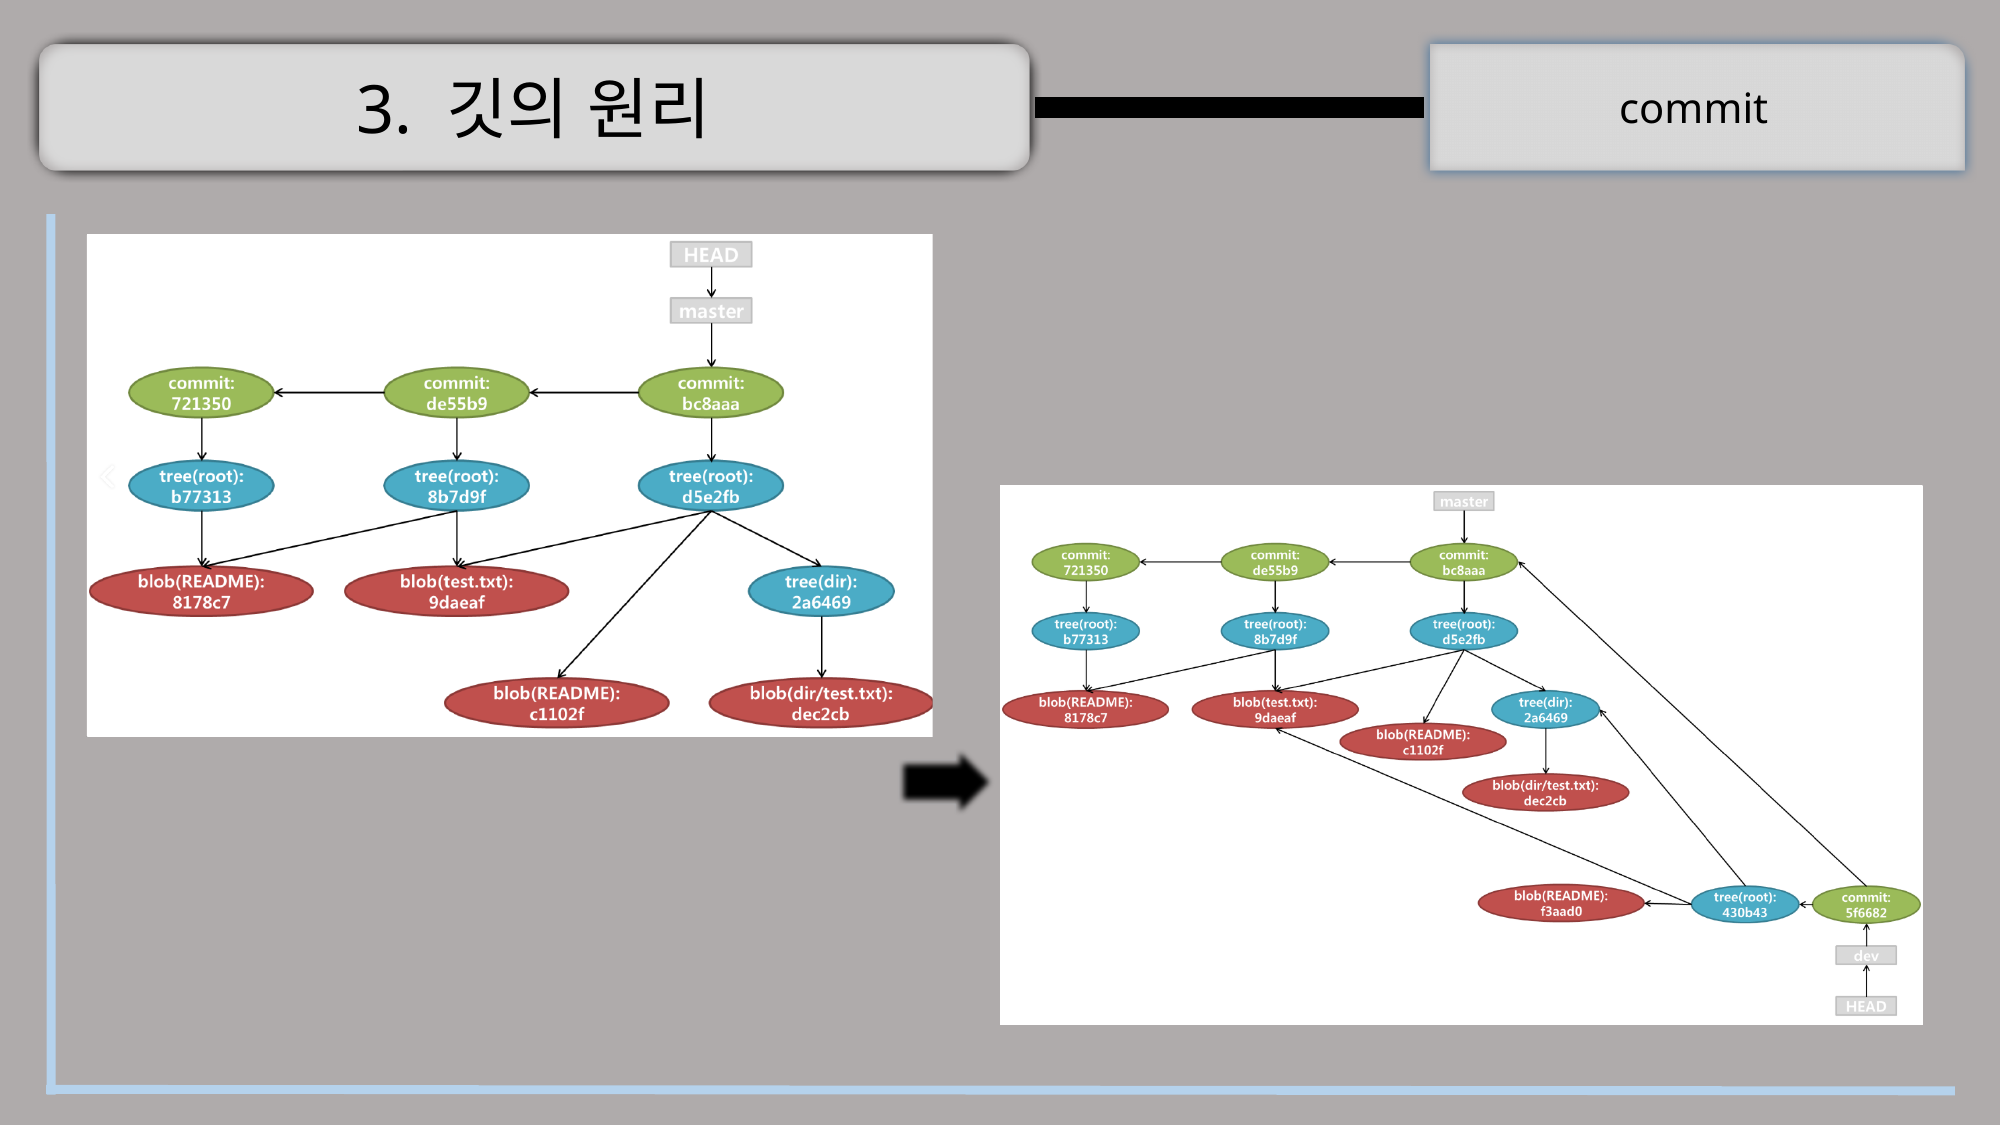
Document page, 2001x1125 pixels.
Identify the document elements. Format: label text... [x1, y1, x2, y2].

text_box 3. 깃의 원리 [51, 57, 1017, 159]
text_box commit [1442, 57, 1953, 159]
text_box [46, 214, 1955, 1095]
